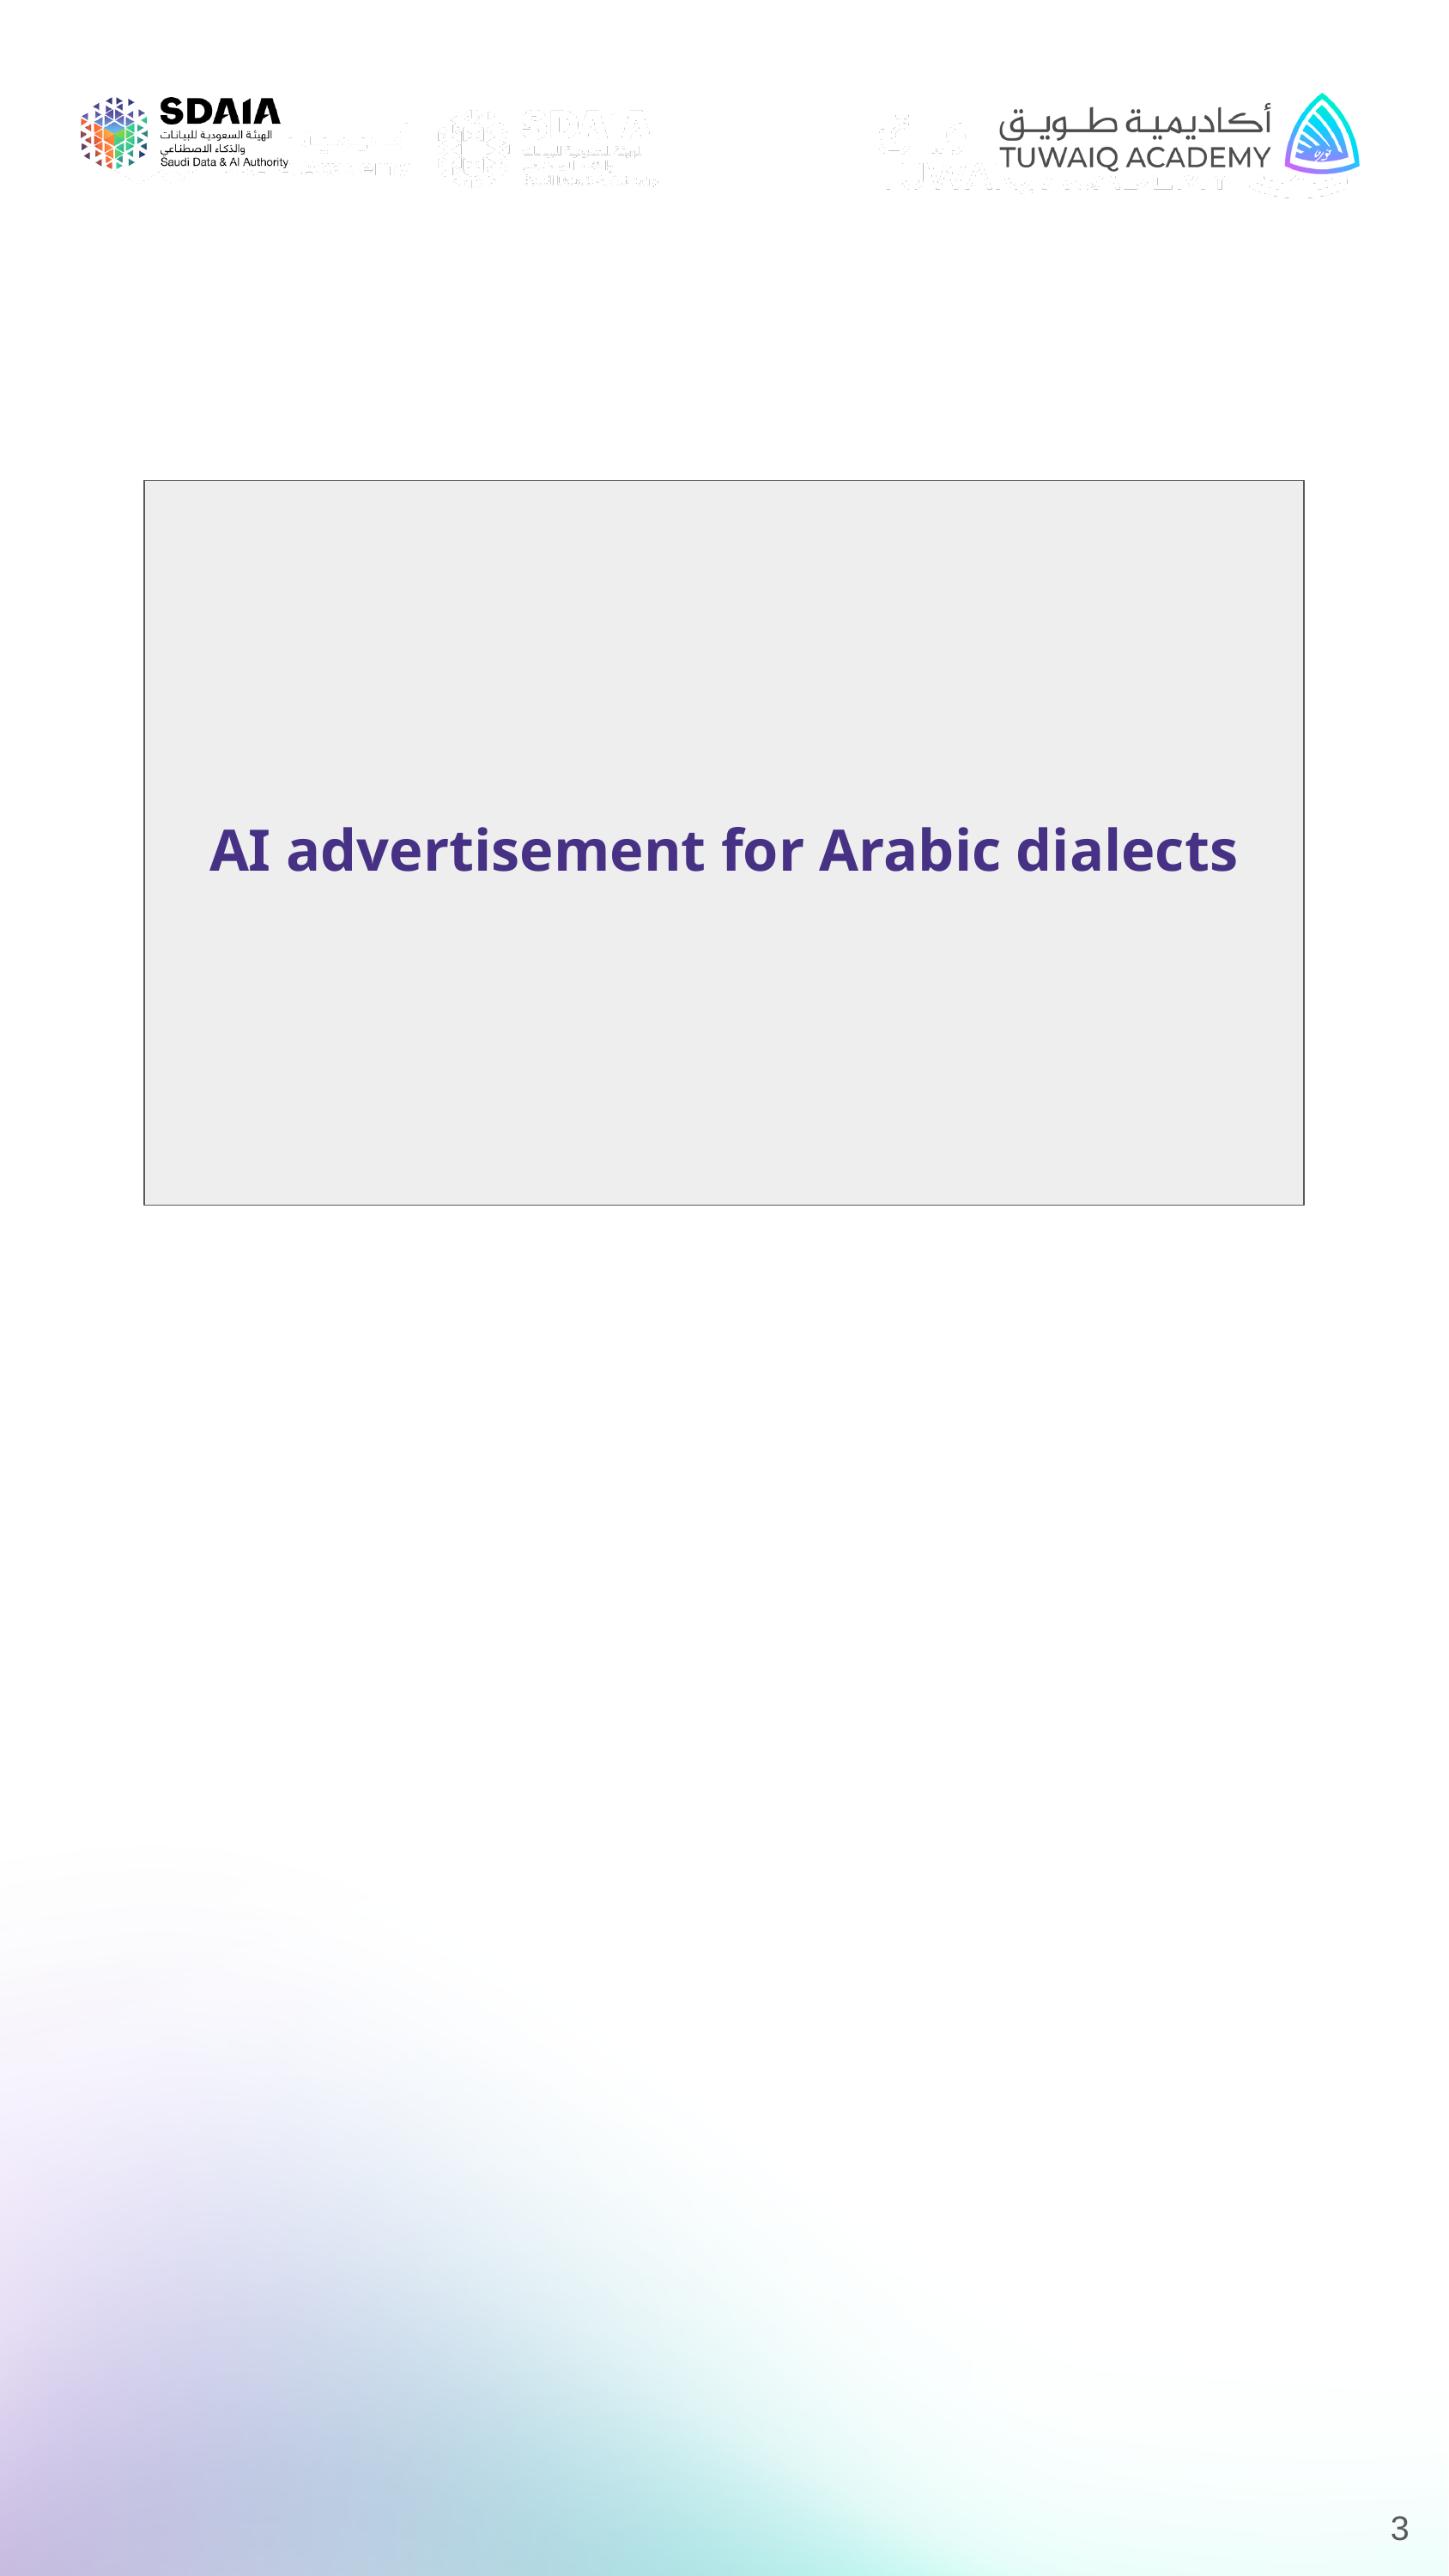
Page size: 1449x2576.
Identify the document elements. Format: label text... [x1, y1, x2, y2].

slide_number 3 [1347, 2429, 1434, 2576]
text_box AI advertisement for Arabic dialects [144, 480, 1305, 1206]
picture [81, 90, 1362, 198]
picture [0, 1489, 1449, 2576]
